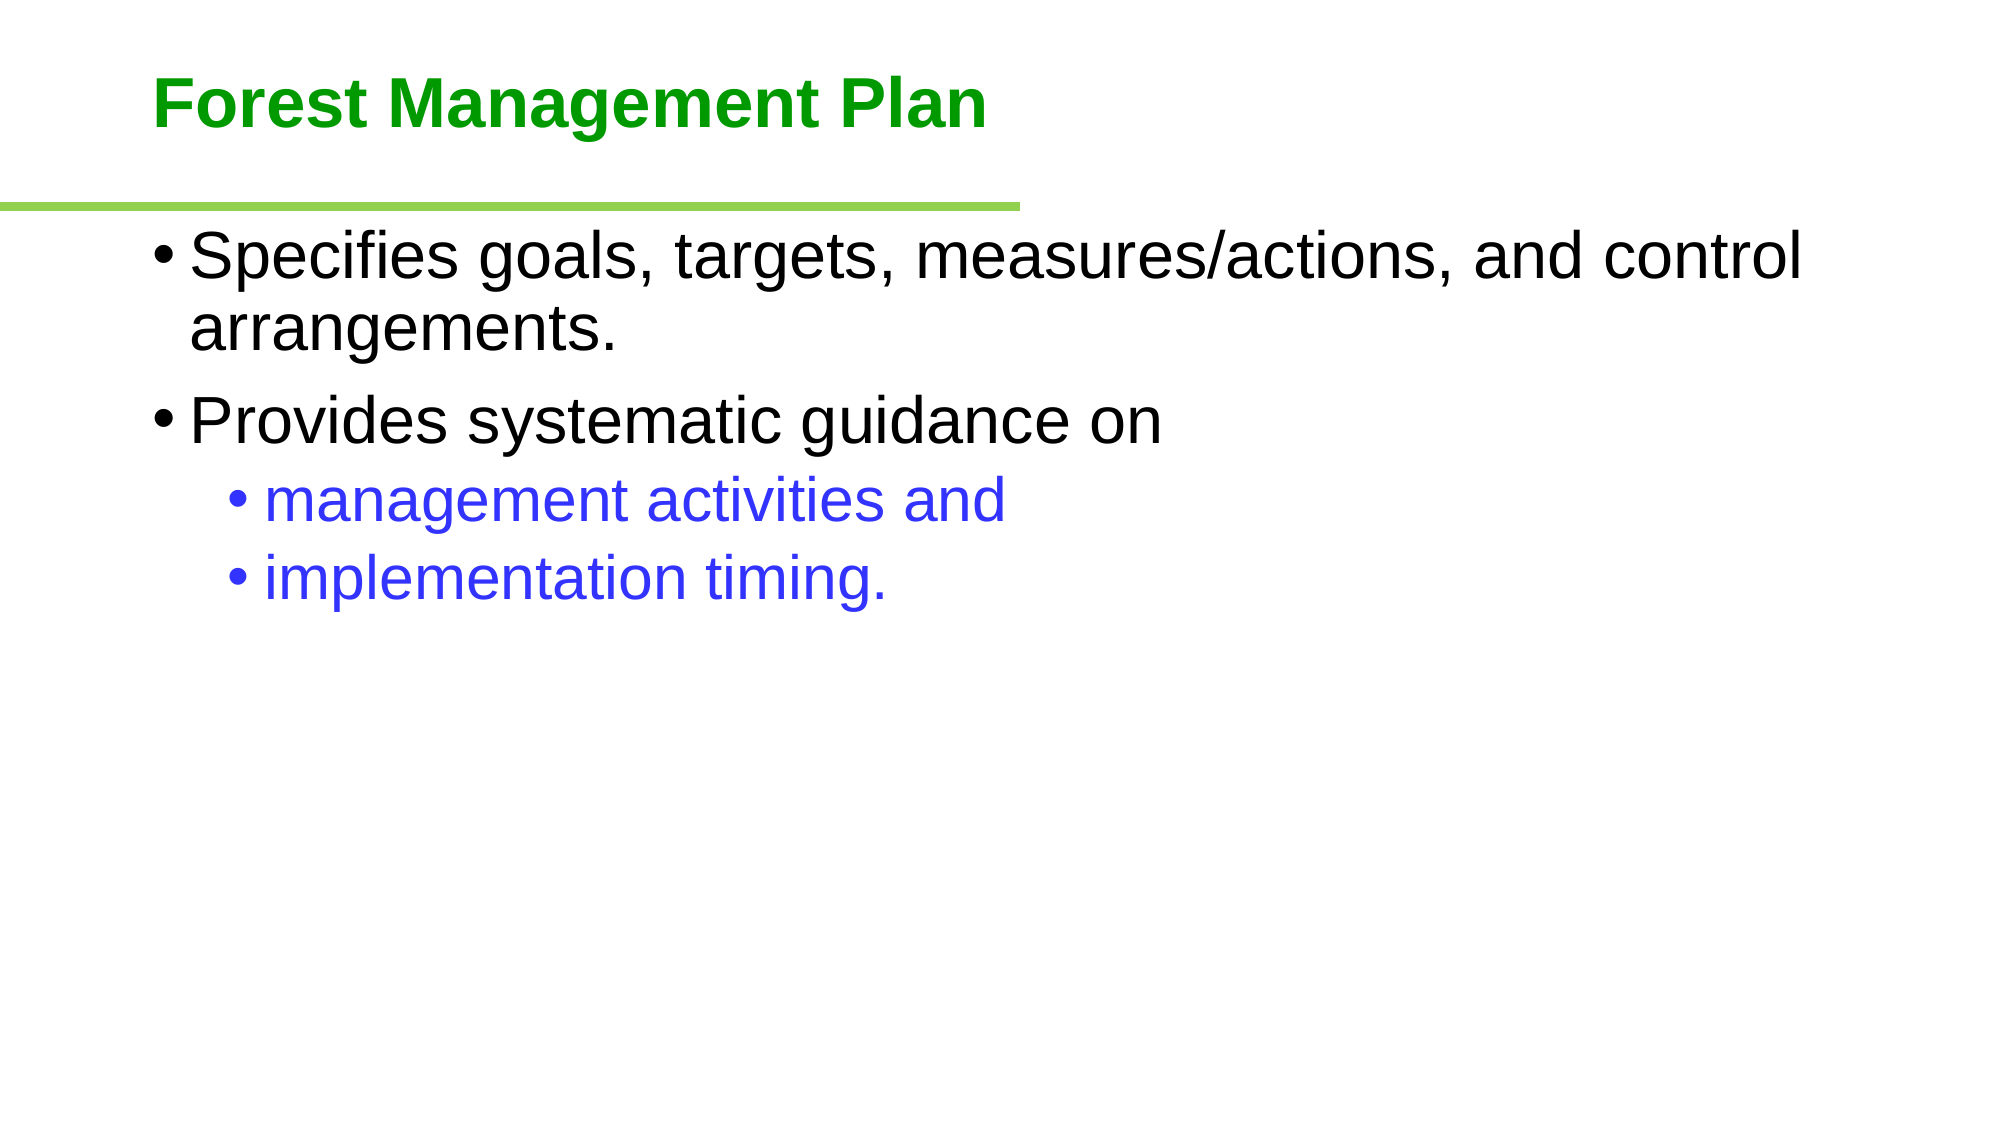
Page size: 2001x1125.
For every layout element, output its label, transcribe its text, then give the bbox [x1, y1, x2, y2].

title Forest Management Plan [137, 22, 1863, 188]
list Specifies goals, targets, measures/actions, and control arrangements. Provides systematic guidance on management activities and implementation timing. [137, 213, 1863, 1014]
